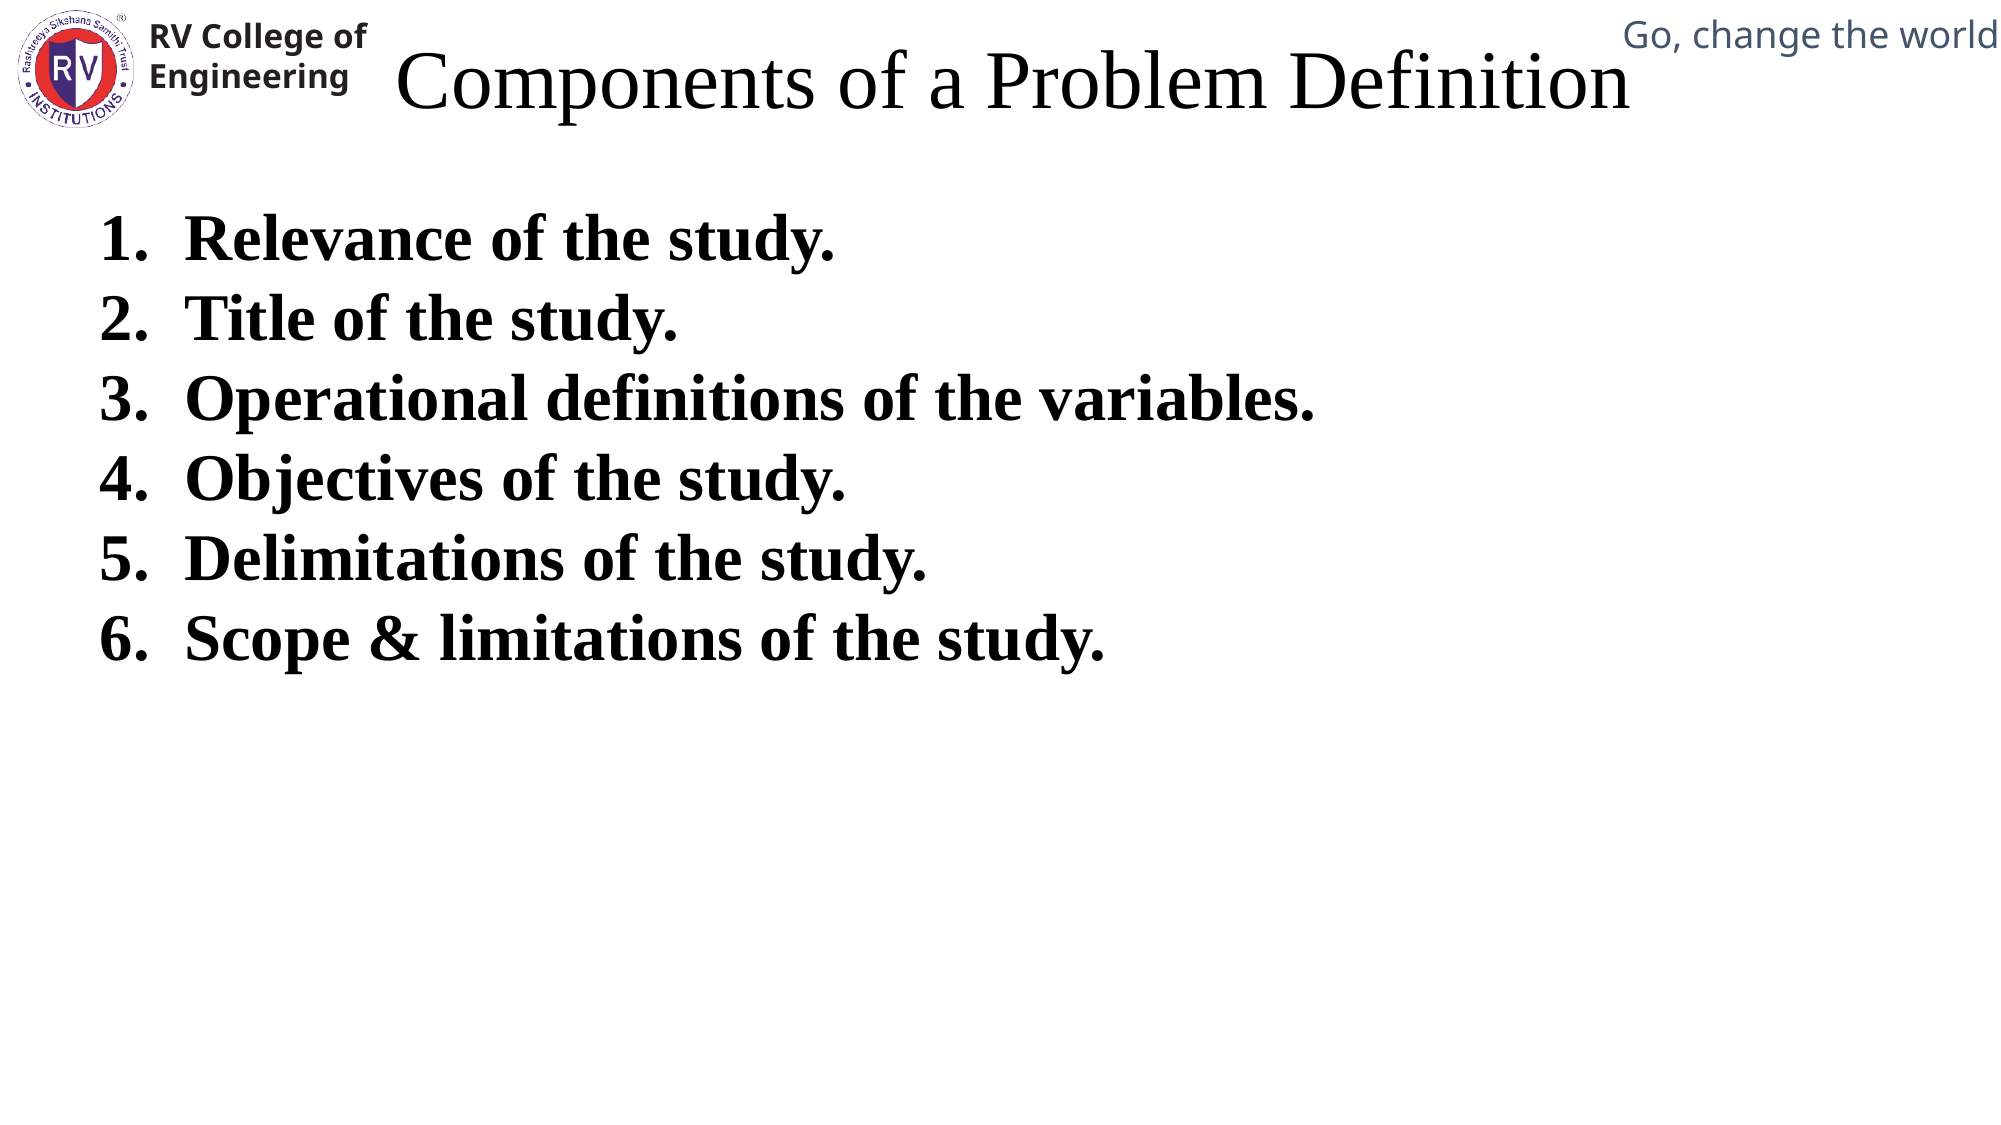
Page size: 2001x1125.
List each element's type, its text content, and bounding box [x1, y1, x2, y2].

text_box Components of a Problem Definition [381, 18, 1665, 133]
text_box Relevance of the study. Title of the study. Operational definitions of the variables. Objectives of the study. Delimitations of the study. Scope & limitations of the study. [85, 186, 1582, 682]
picture [17, 10, 134, 128]
